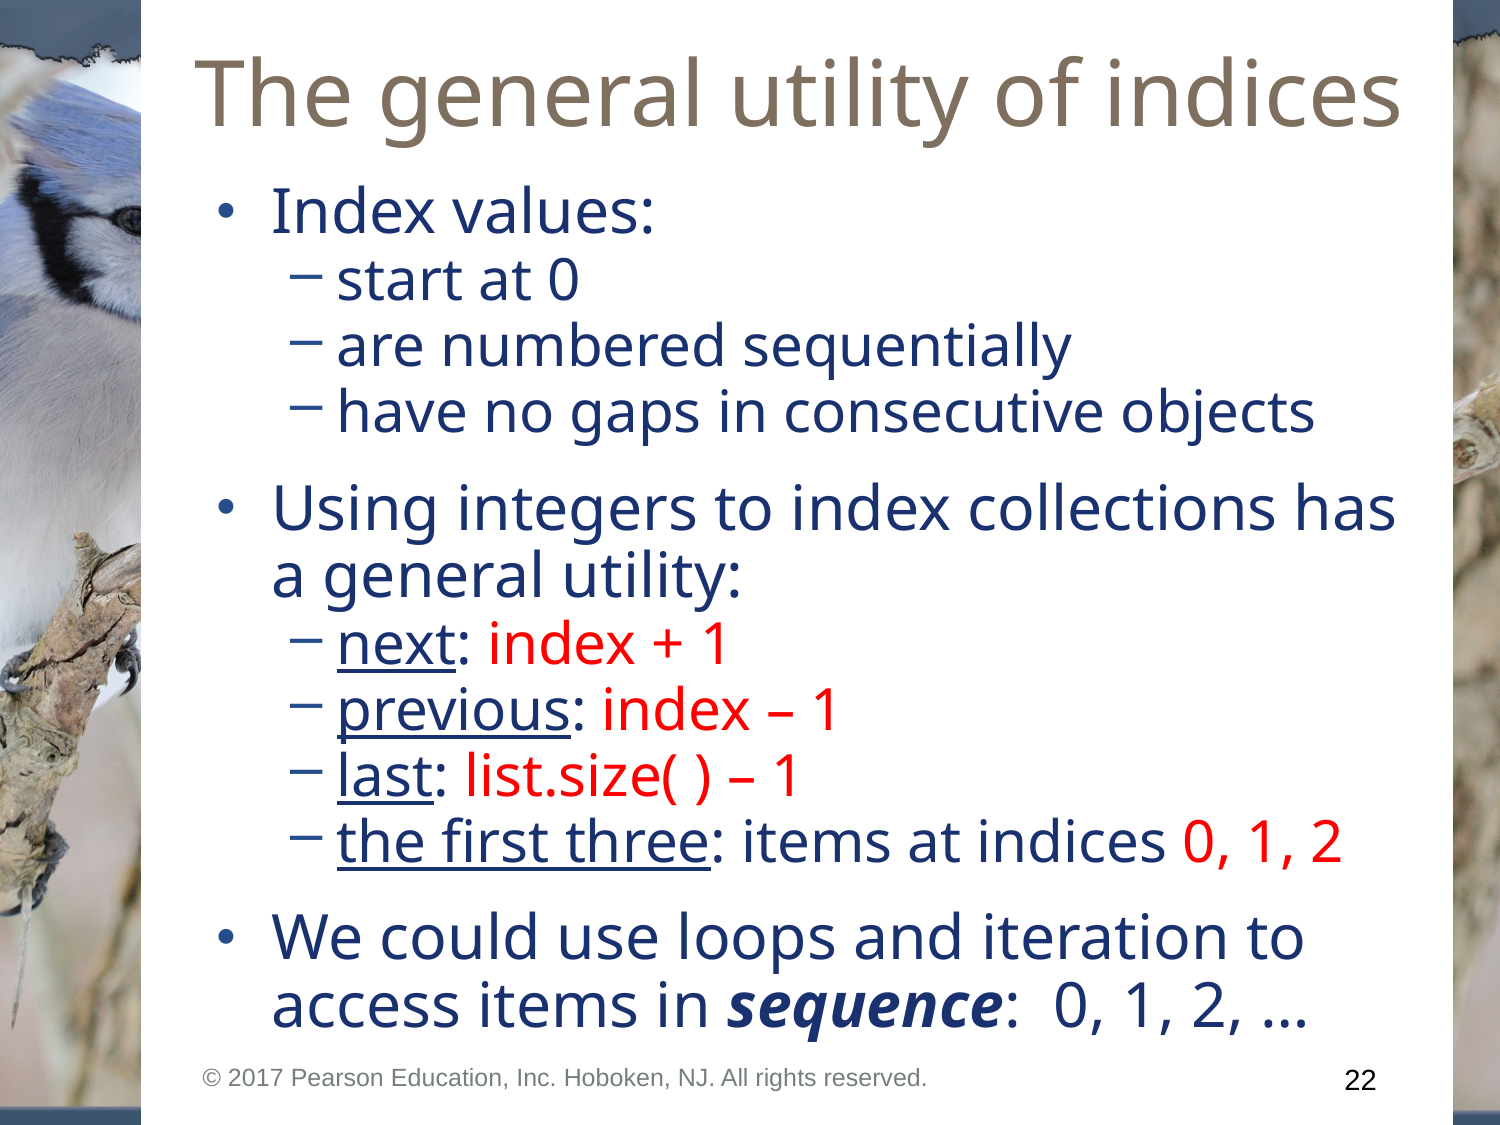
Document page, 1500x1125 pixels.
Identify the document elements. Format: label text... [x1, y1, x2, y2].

picture [0, 0, 141, 1125]
footer © 2017 Pearson Education, Inc. Hoboken, NJ. All rights reserved. [187, 1054, 1325, 1105]
text_box Index values: start at 0 are numbered sequentially have no gaps in consecutive objects Using integers to index collections has a general utility: next: index + 1 previous: index – 1 last: list.size( ) – 1 the first three: items at indices 0, 1, 2 We could use loops and iteration to access items in sequence: 0, 1, 2, … [200, 172, 1425, 1071]
picture [1453, 0, 1500, 1125]
title The general utility of indices [162, 31, 1438, 149]
